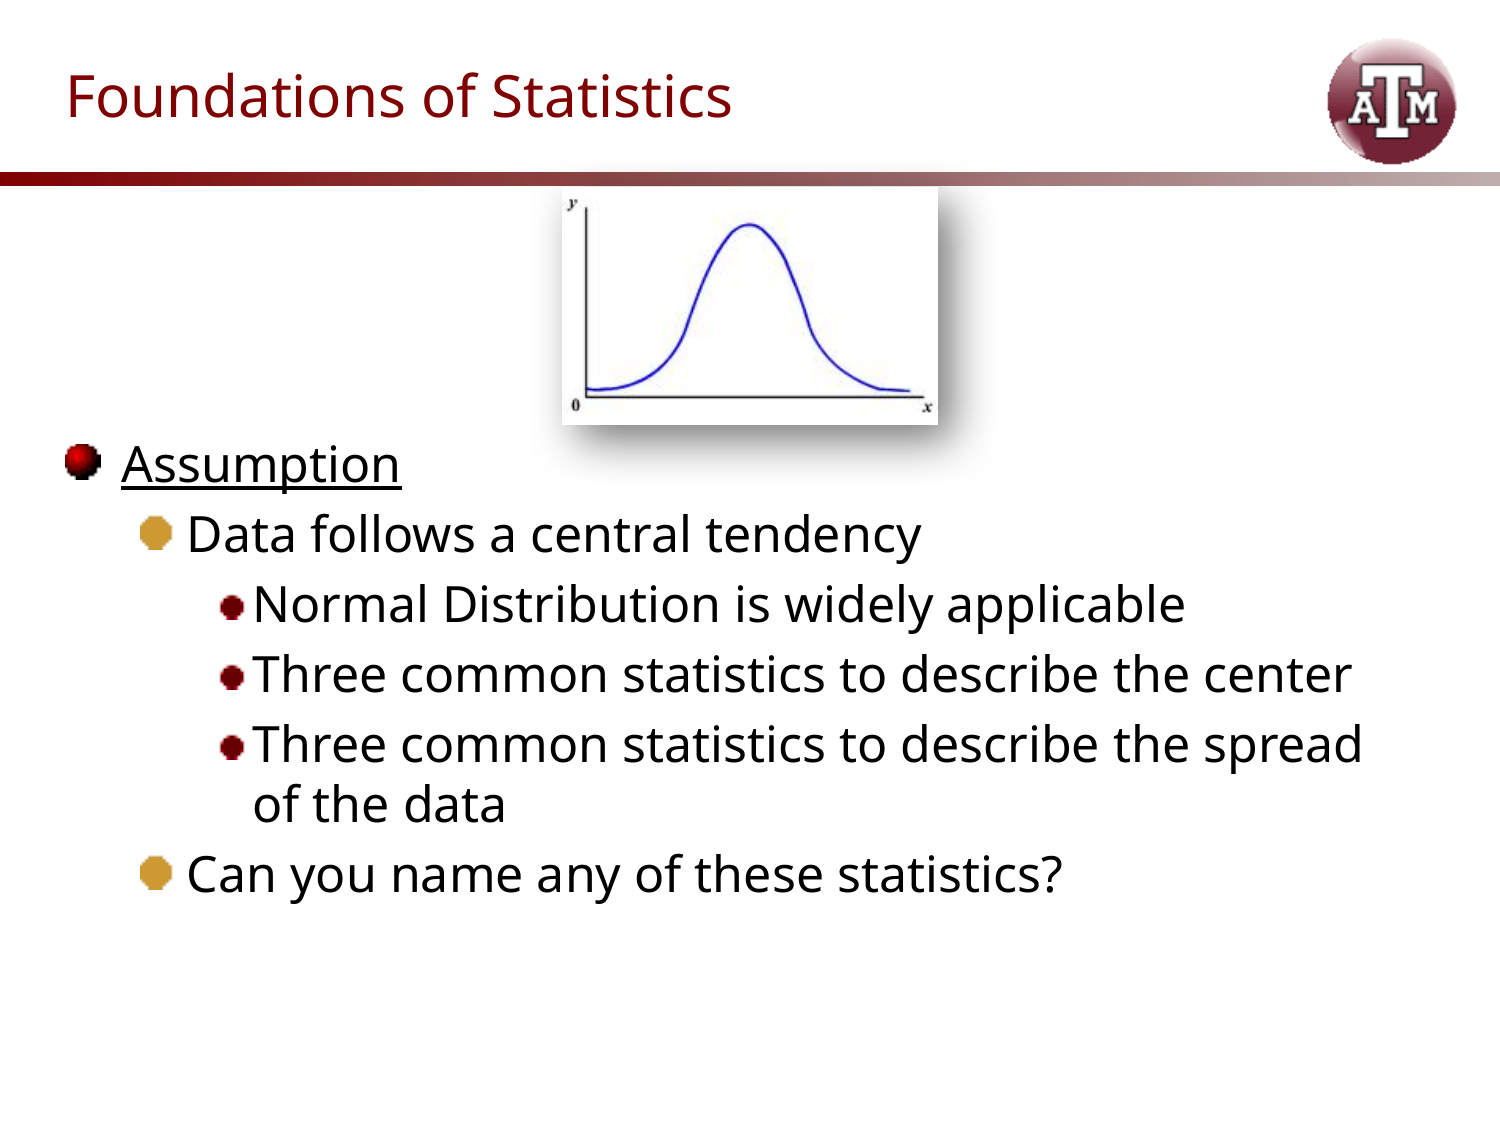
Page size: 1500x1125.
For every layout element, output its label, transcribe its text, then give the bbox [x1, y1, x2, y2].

picture [215, 724, 251, 760]
picture [140, 514, 176, 550]
picture [1404, 37, 1460, 166]
picture [215, 584, 251, 620]
list Assumption Data follows a central tendency Normal Distribution is widely applicable Three common statistics to describe the center Three common statistics to describe the spread of the data Can you name any of these statistics? [49, 424, 1438, 1018]
picture [65, 444, 101, 480]
picture [140, 854, 176, 890]
picture [562, 187, 938, 426]
title Foundations of Statistics [46, 0, 1404, 192]
picture [215, 654, 251, 690]
